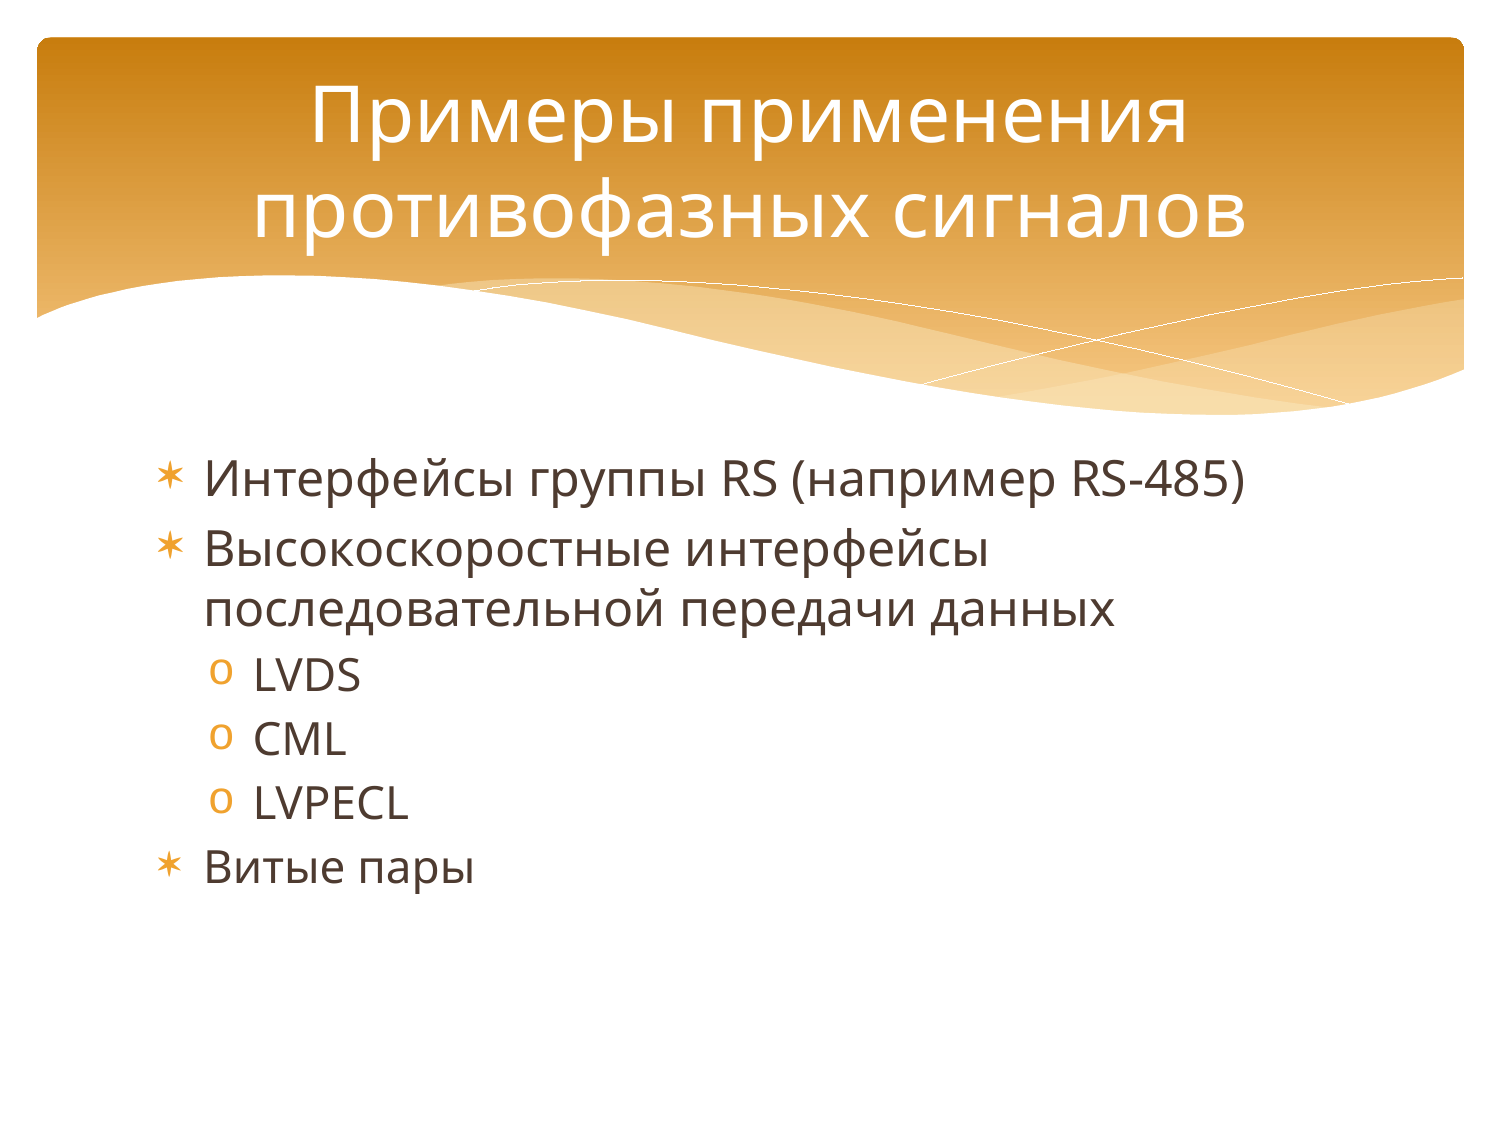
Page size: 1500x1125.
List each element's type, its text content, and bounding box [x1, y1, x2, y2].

title Примеры применения противофазных сигналов [75, 55, 1425, 261]
list Интерфейсы группы RS (например RS-485) Высокоскоростные интерфейсы последовательной передачи данных LVDS CML LVPECL Витые пары [143, 438, 1359, 1005]
